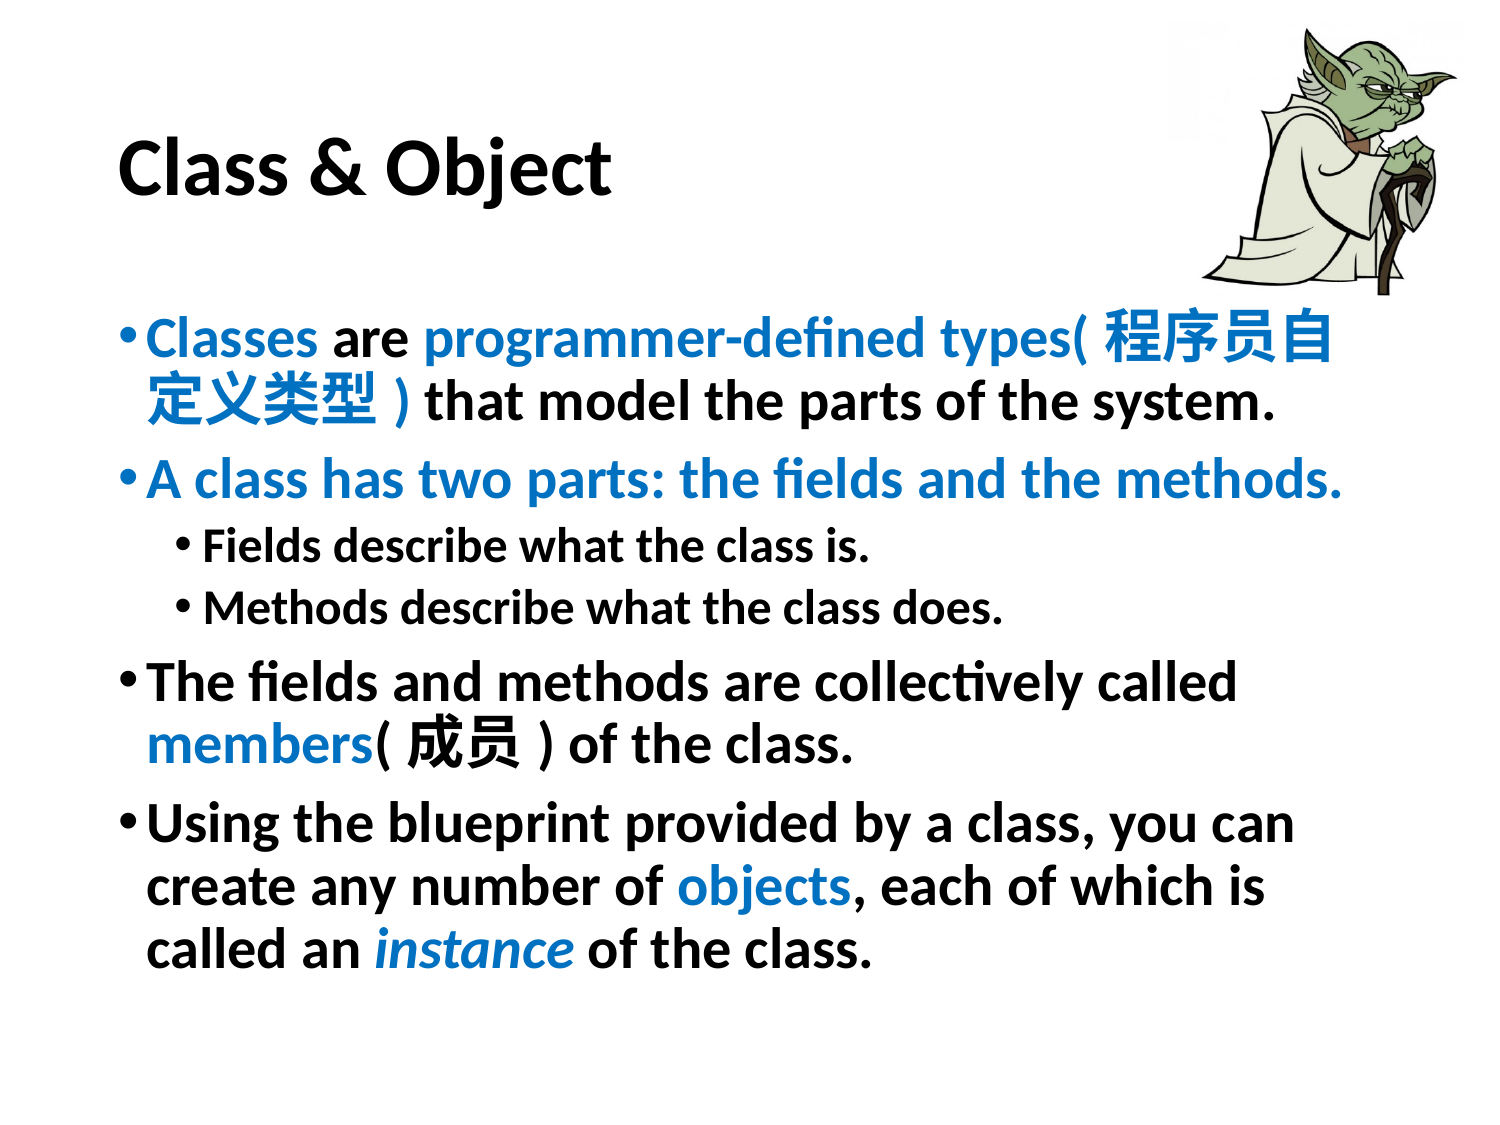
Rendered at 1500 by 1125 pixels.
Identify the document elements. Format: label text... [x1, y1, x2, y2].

picture [1168, 22, 1465, 300]
title Class & Object [103, 59, 1168, 278]
list Classes are programmer-defined types(程序员自定义类型) that model the parts of the system. A class has two parts: the fields and the methods. Fields describe what the class is. Methods describe what the class does. The fields and methods are collectively called members(成员) of the class. Using the blueprint provided by a class, you can create any number of objects, each of which is called an instance of the class. [103, 299, 1397, 1014]
